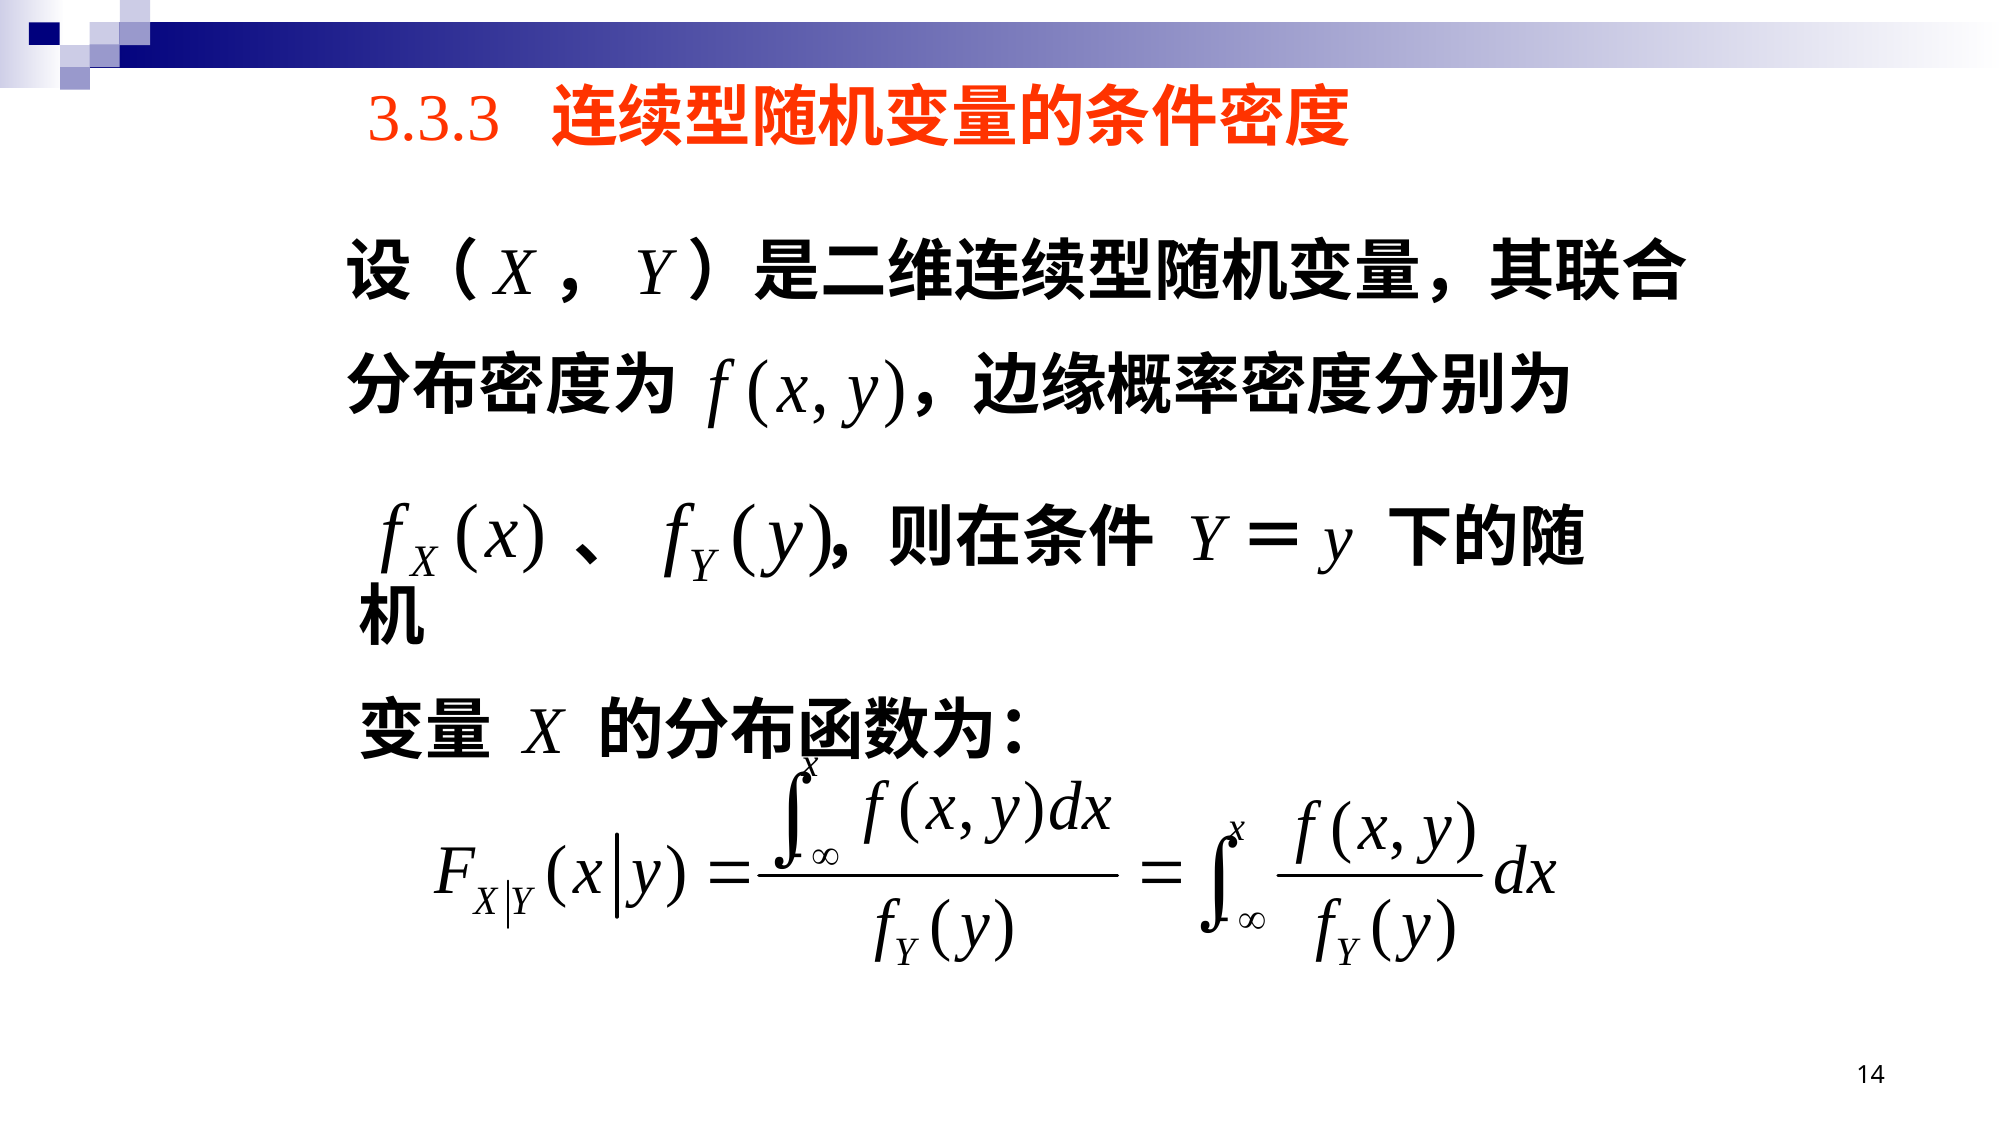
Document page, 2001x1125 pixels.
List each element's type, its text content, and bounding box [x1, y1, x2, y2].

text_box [331, 221, 1719, 703]
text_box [421, 730, 1567, 976]
text_box 3.3.3 连续型随机变量的条件密度 [353, 67, 1554, 161]
slide_number 14 [1433, 1025, 1900, 1100]
